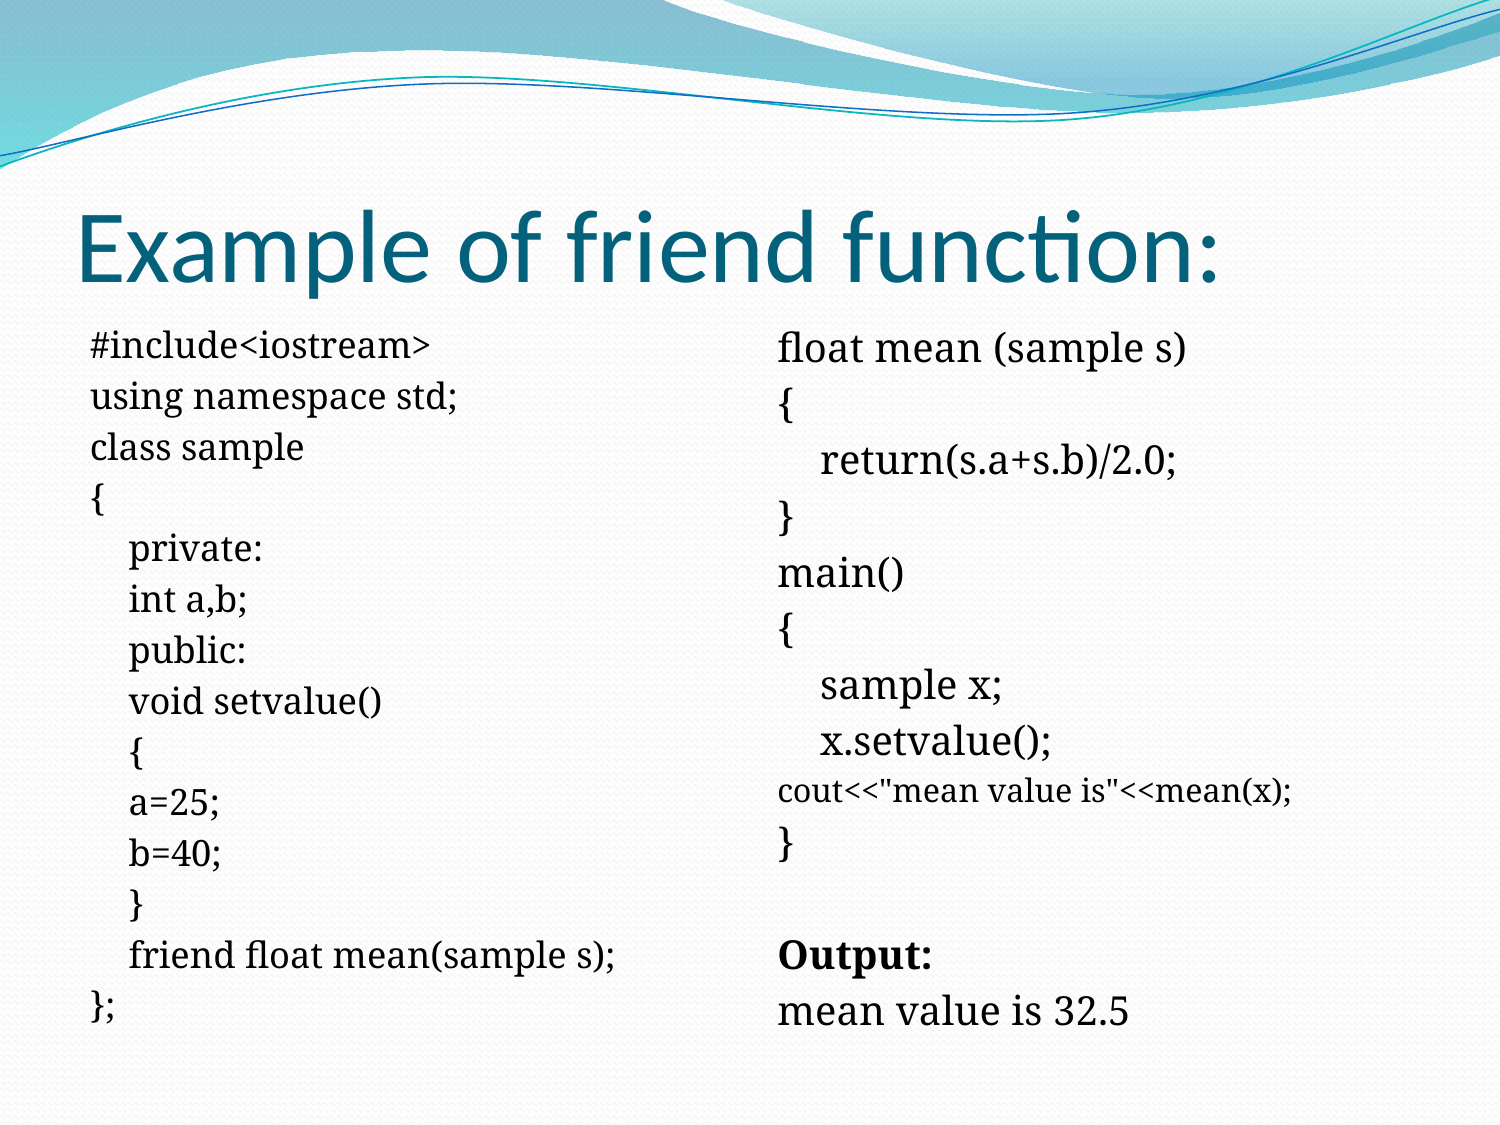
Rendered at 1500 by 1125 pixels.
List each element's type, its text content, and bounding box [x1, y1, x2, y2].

list float mean (sample s) { return(s.a+s.b)/2.0; } main() { sample x; x.setvalue(); cout<<"mean value is"<<mean(x); } Output: mean value is 32.5 [762, 314, 1425, 1043]
title Example of friend function: [75, 115, 1425, 303]
list #include<iostream> using namespace std; class sample { private: int a,b; public: void setvalue() { a=25; b=40; } friend float mean(sample s); }; [75, 314, 738, 1043]
